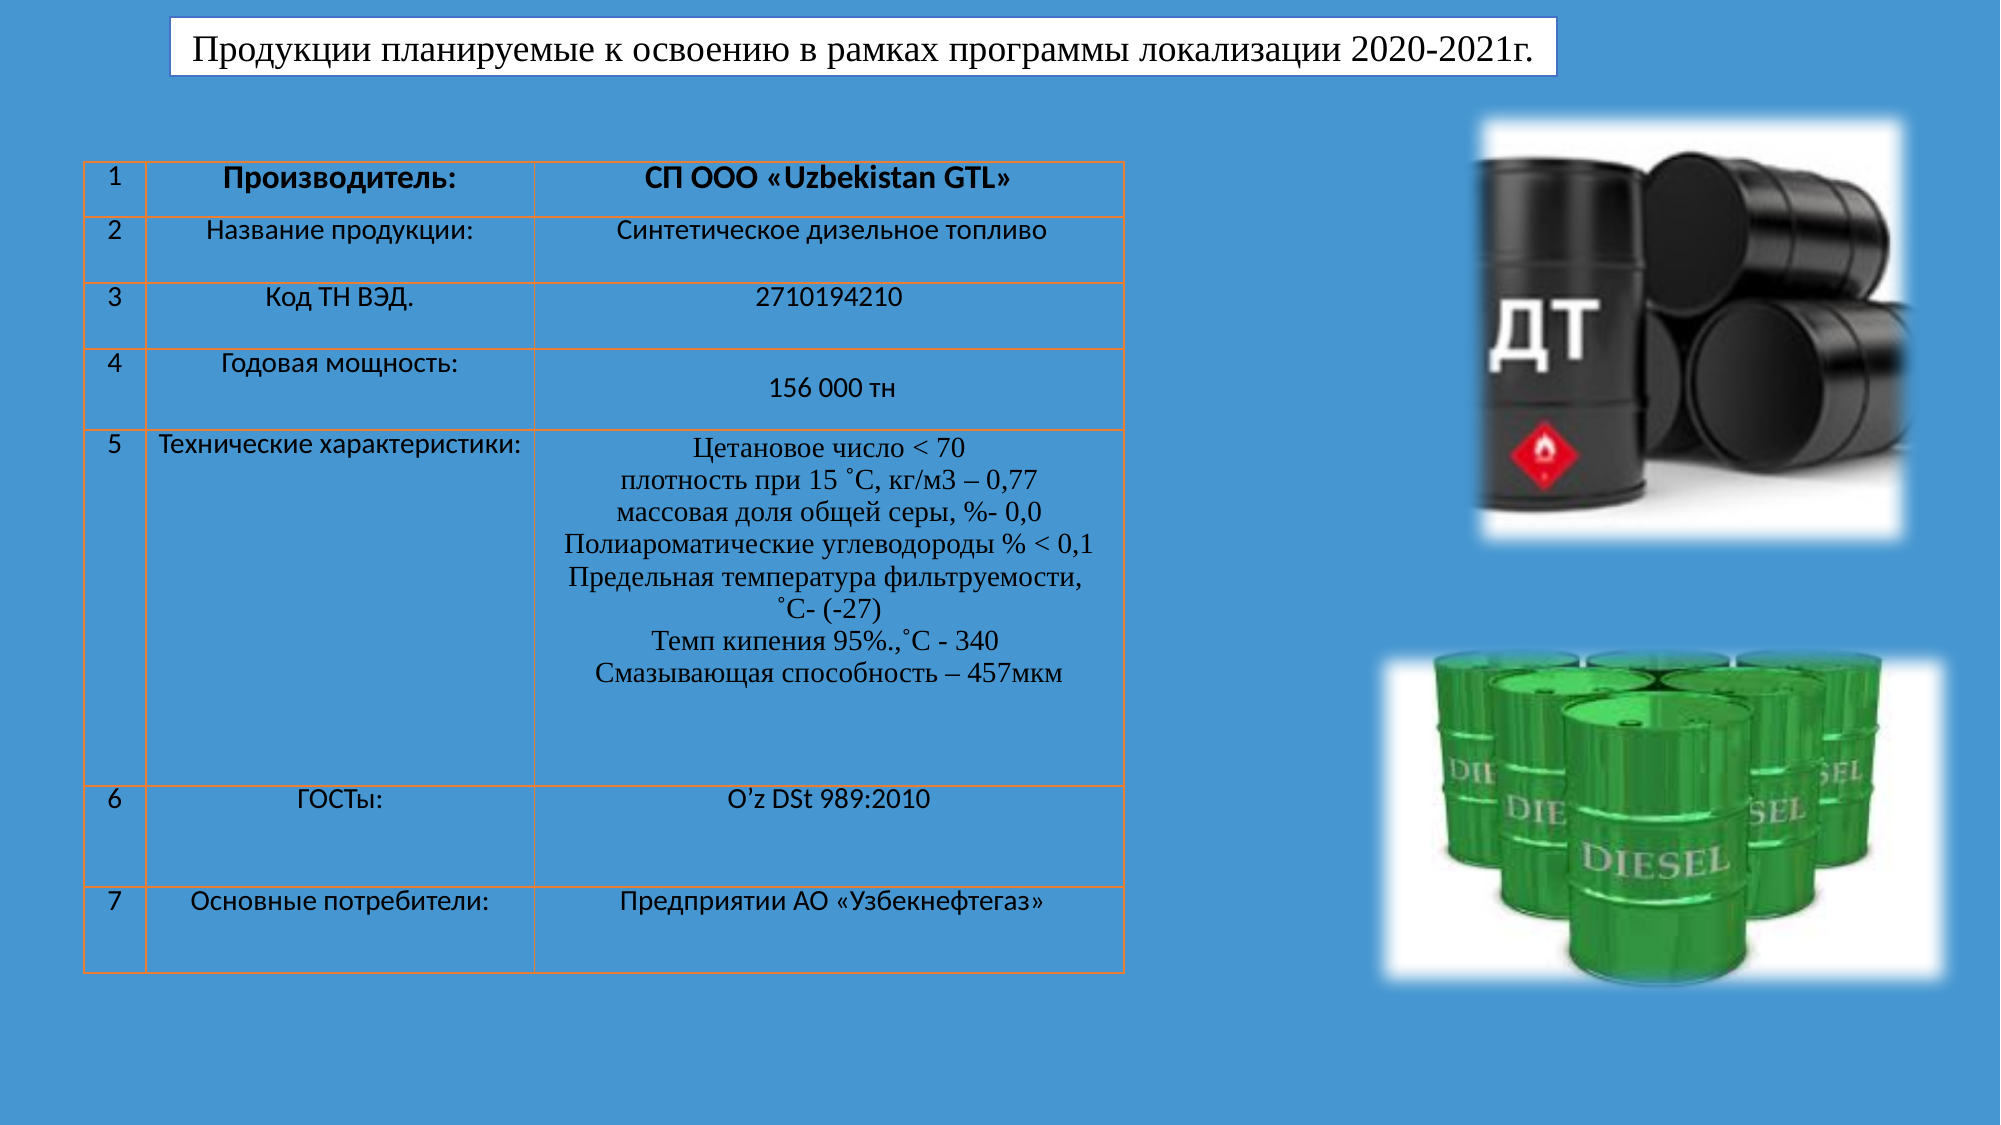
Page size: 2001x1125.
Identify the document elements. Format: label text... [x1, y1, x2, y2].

table_cell ГОСТы: [147, 787, 534, 886]
text_box Продукции планируемые к освоению в рамках программы локализации 2020-2021г. [169, 16, 1558, 77]
picture [1464, 101, 1920, 557]
table_header Производитель: [147, 163, 534, 216]
table_cell Годовая мощность: [147, 350, 534, 429]
table_cell Технические характеристики: [147, 431, 534, 785]
table_cell 2710194210 [535, 284, 1123, 348]
table_header 1 [85, 163, 145, 216]
table_cell Синтетическое дизельное топливо [535, 218, 1123, 282]
picture [1366, 642, 1961, 997]
table_cell Цетановое число < 70 плотность при 15 ˚С, кг/м3 – 0,77 массовая доля общей серы, %- 0,0 Полиароматические углеводороды % < 0,1 Предельная температура фильтруемости, ˚С- (-27) Темп кипения 95%.,˚С - 340 Смазывающая способность – 457мкм [535, 431, 1123, 785]
table_cell 6 [85, 787, 145, 886]
table_cell Код ТН ВЭД. [147, 284, 534, 348]
table_cell 156 000 тн [535, 350, 1123, 429]
table_cell 4 [85, 350, 145, 429]
table_cell Название продукции: [147, 218, 534, 282]
table_cell 7 [85, 888, 145, 972]
table_cell Предприятии АО «Узбекнефтегаз» [535, 888, 1123, 972]
table_cell 5 [85, 431, 145, 785]
table_cell 3 [85, 284, 145, 348]
table_cell O’z DSt 989:2010 [535, 787, 1123, 886]
table_header СП ООО «Uzbekistan GTL» [535, 163, 1123, 216]
table_cell 2 [85, 218, 145, 282]
table_cell Основные потребители: [147, 888, 534, 972]
